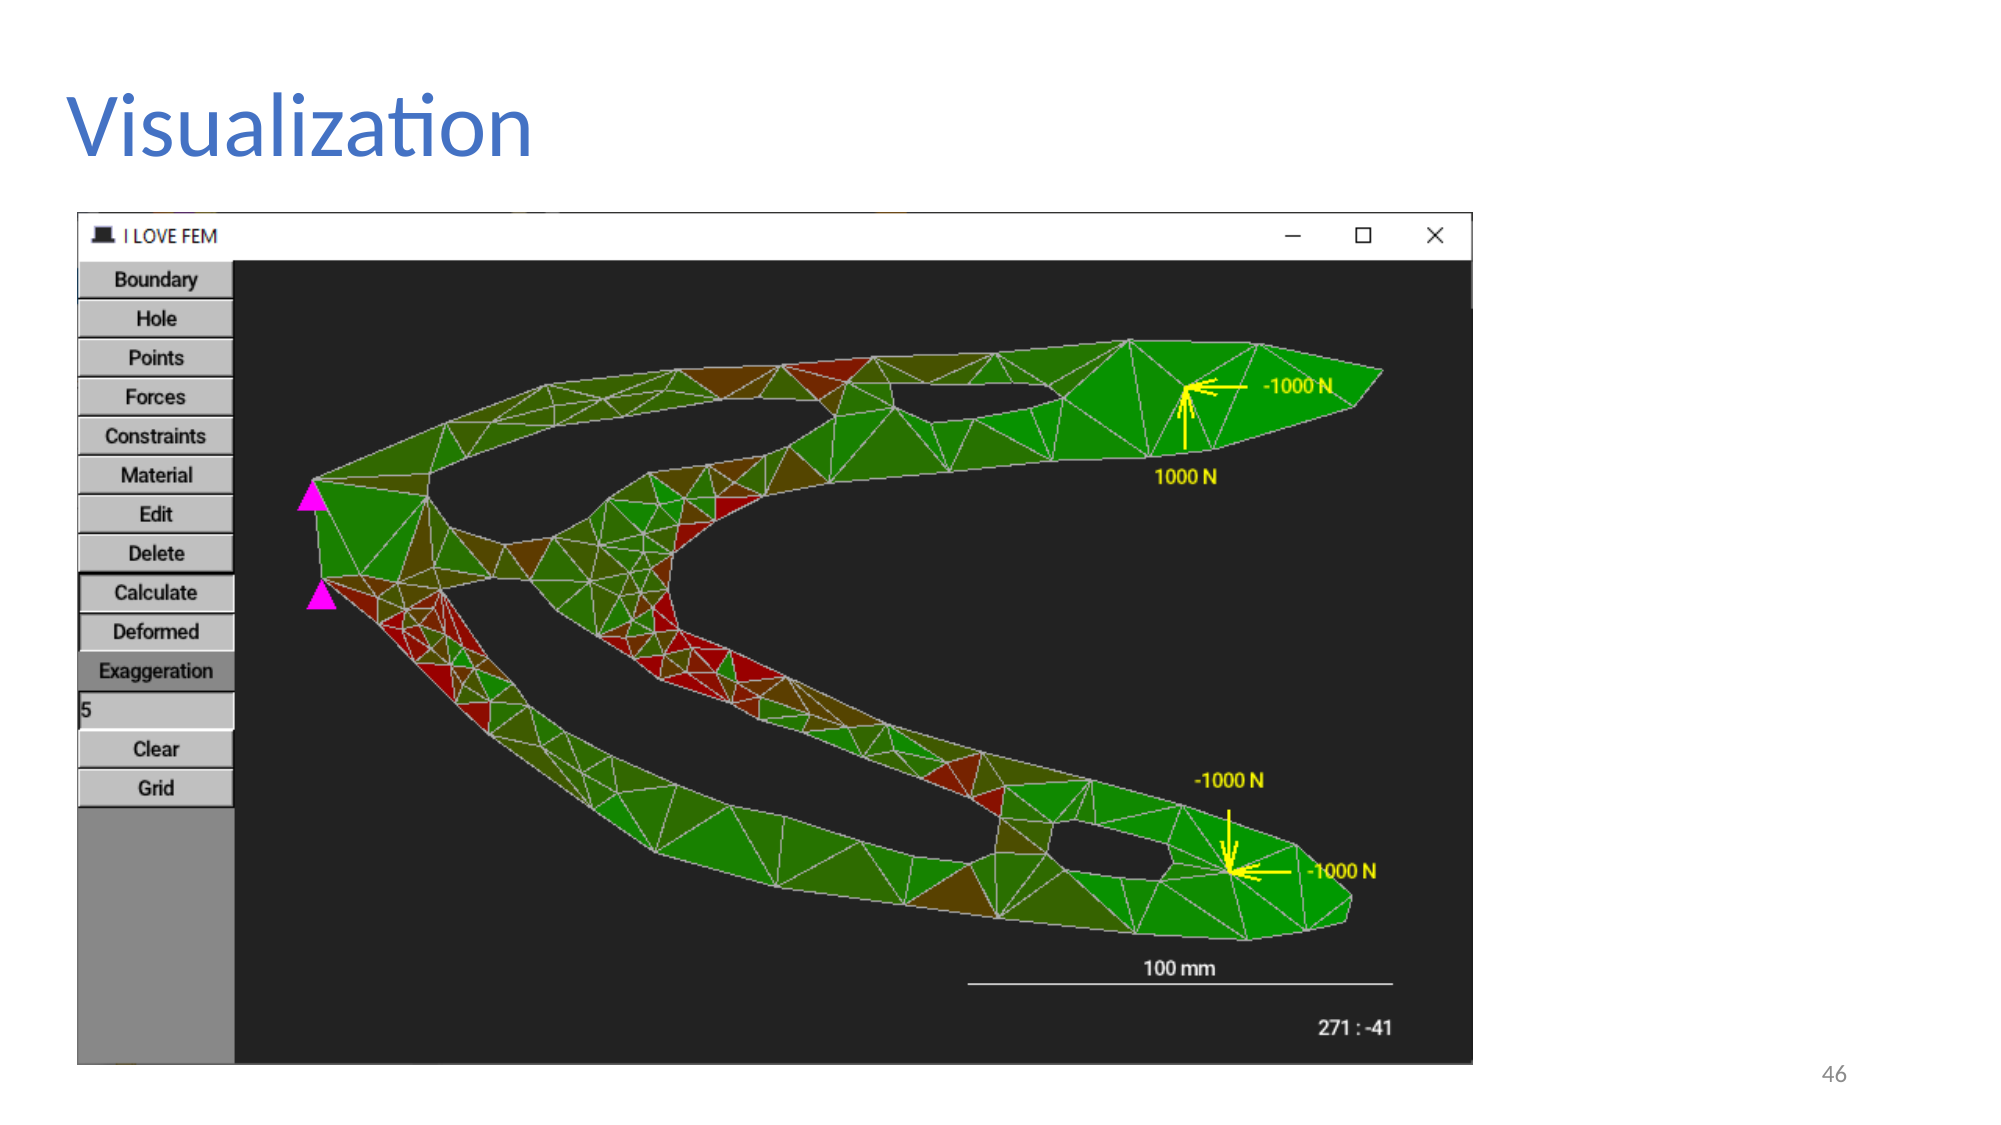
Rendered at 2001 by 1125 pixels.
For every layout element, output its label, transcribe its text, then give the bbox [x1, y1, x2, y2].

picture [77, 212, 1473, 1065]
slide_number 46 [1412, 1042, 1863, 1103]
title Visualization [51, 40, 1955, 213]
